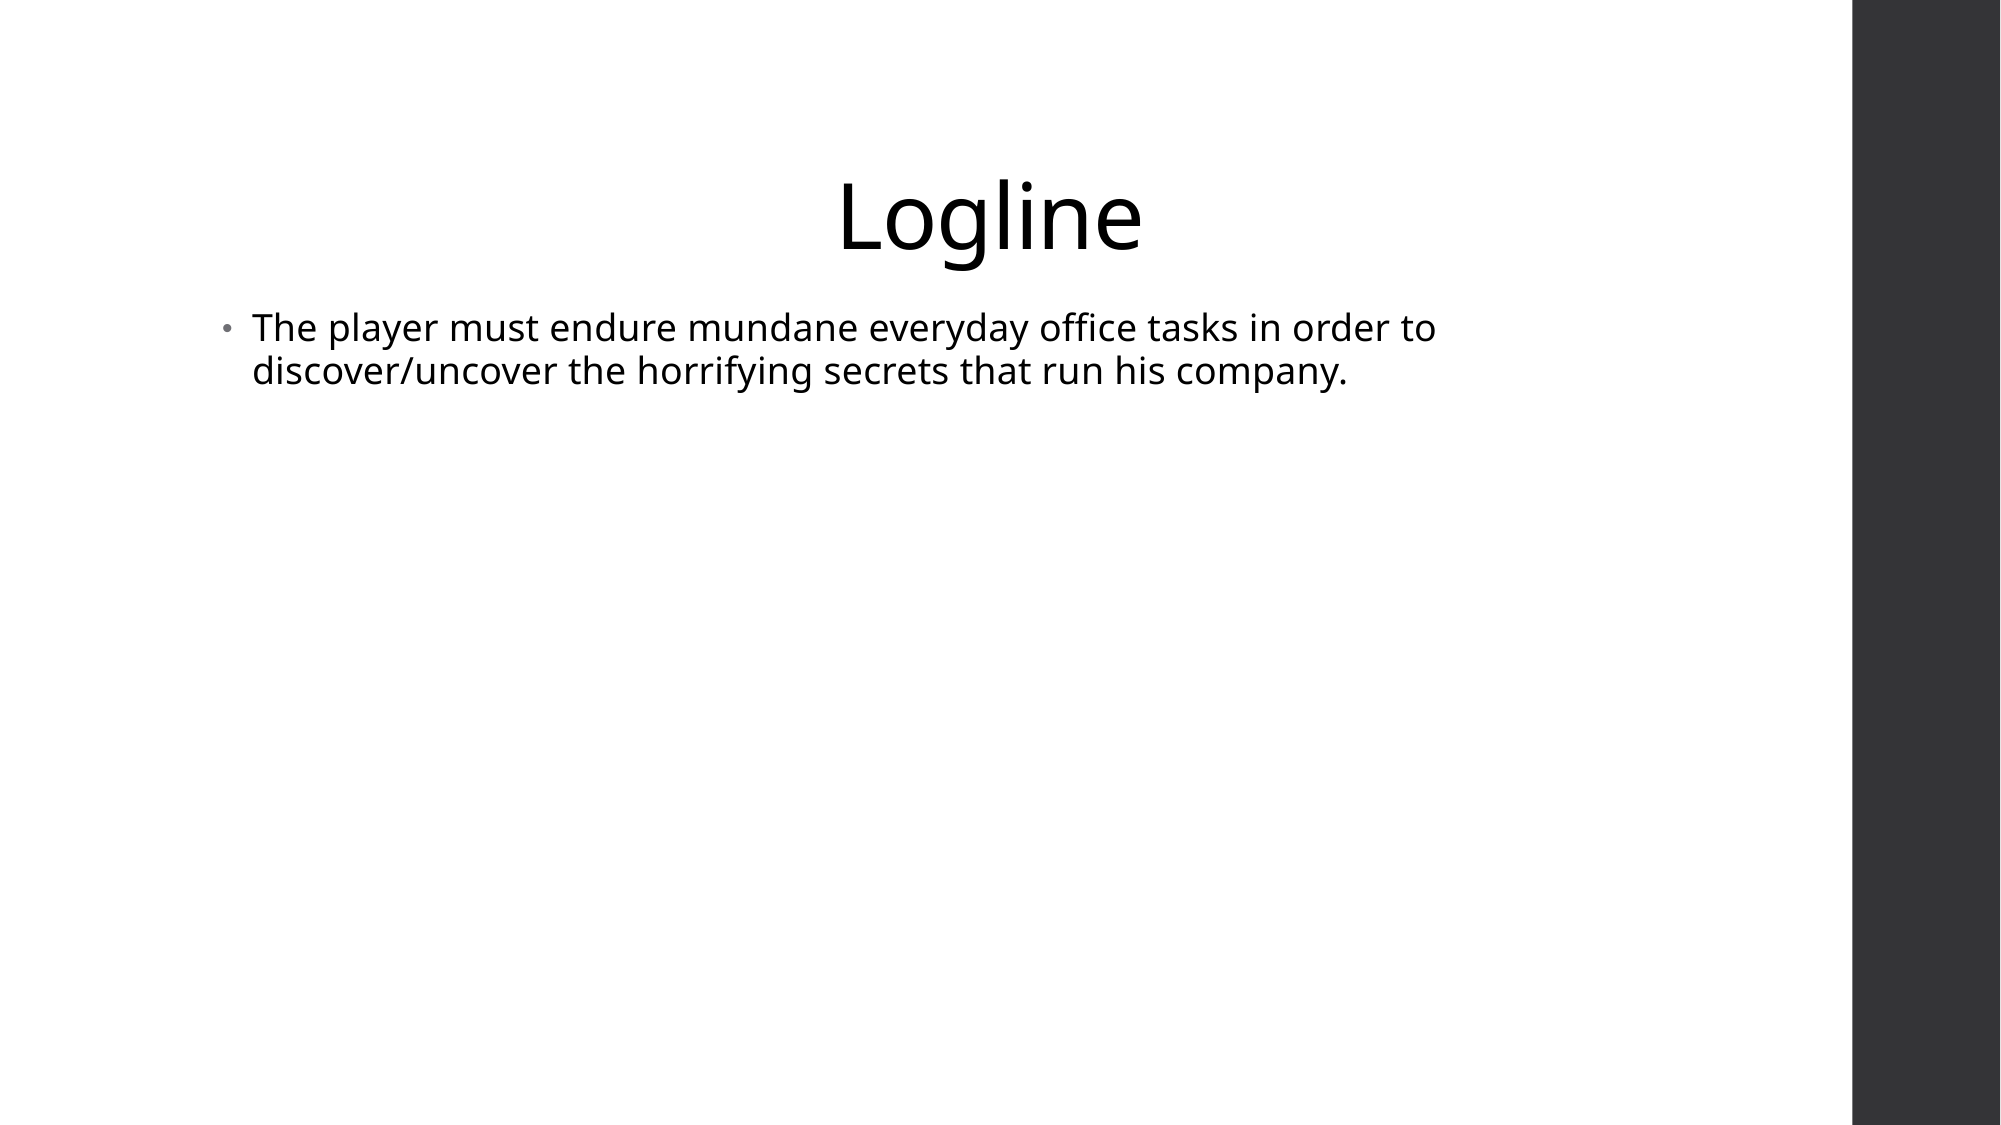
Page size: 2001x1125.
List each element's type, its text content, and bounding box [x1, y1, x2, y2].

list The player must endure mundane everyday office tasks in order to discover/uncover the horrifying secrets that run his company. [206, 299, 1617, 1014]
title Logline [206, 60, 1797, 278]
